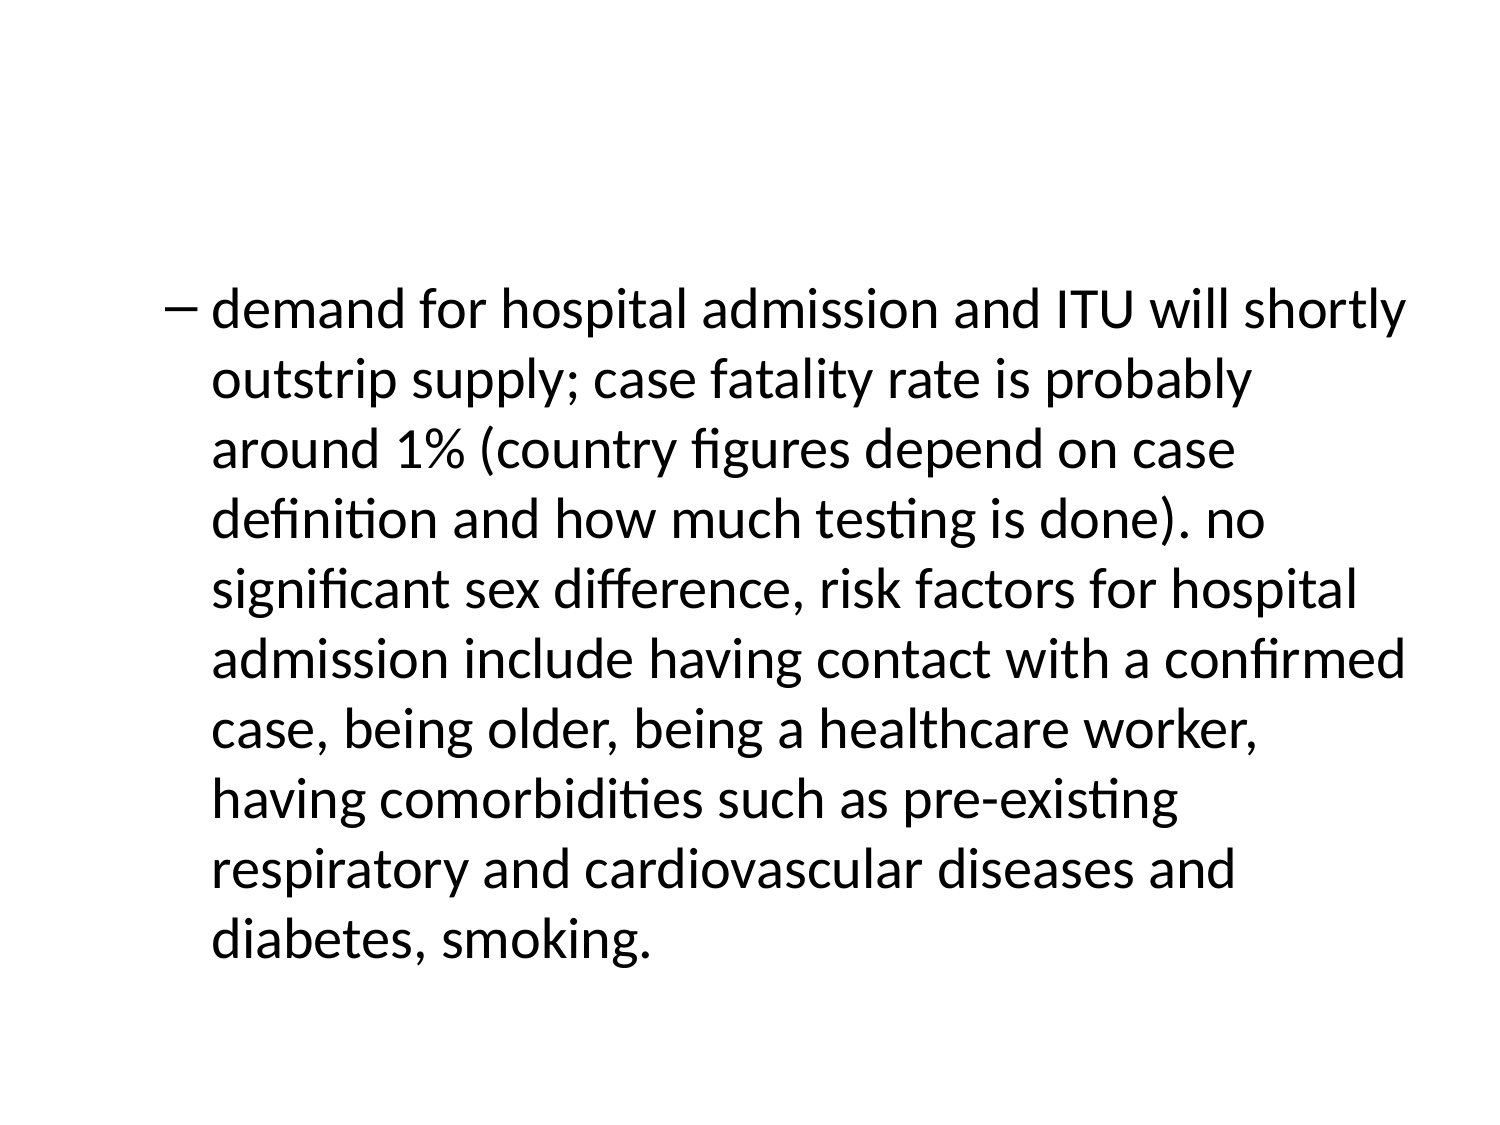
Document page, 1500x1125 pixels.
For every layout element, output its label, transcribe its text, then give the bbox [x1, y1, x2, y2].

list demand for hospital admission and ITU will shortly outstrip supply; case fatality rate is probably around 1% (country figures depend on case definition and how much testing is done). no significant sex difference, risk factors for hospital admission include having contact with a confirmed case, being older, being a healthcare worker, having comorbidities such as pre-existing respiratory and cardiovascular diseases and diabetes, smoking. [75, 262, 1425, 1005]
